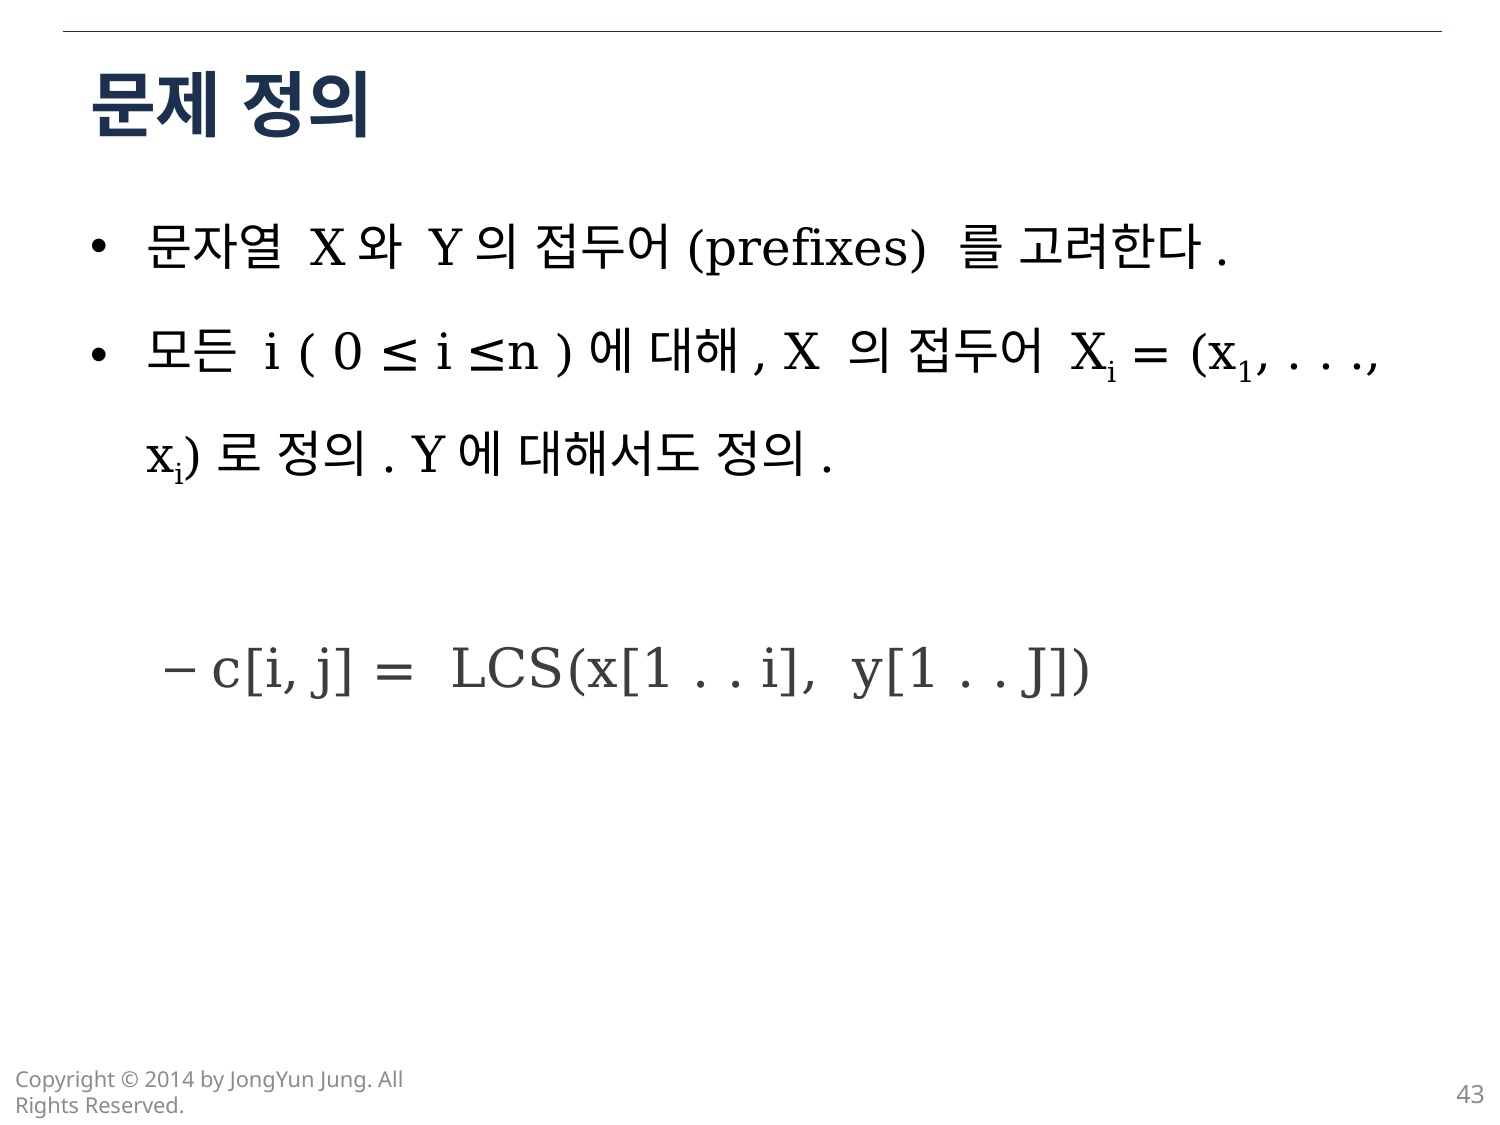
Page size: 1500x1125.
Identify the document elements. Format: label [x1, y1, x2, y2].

slide_number [1149, 1065, 1500, 1125]
footer [0, 1061, 475, 1122]
list [75, 178, 1425, 1005]
title [75, 52, 1425, 154]
